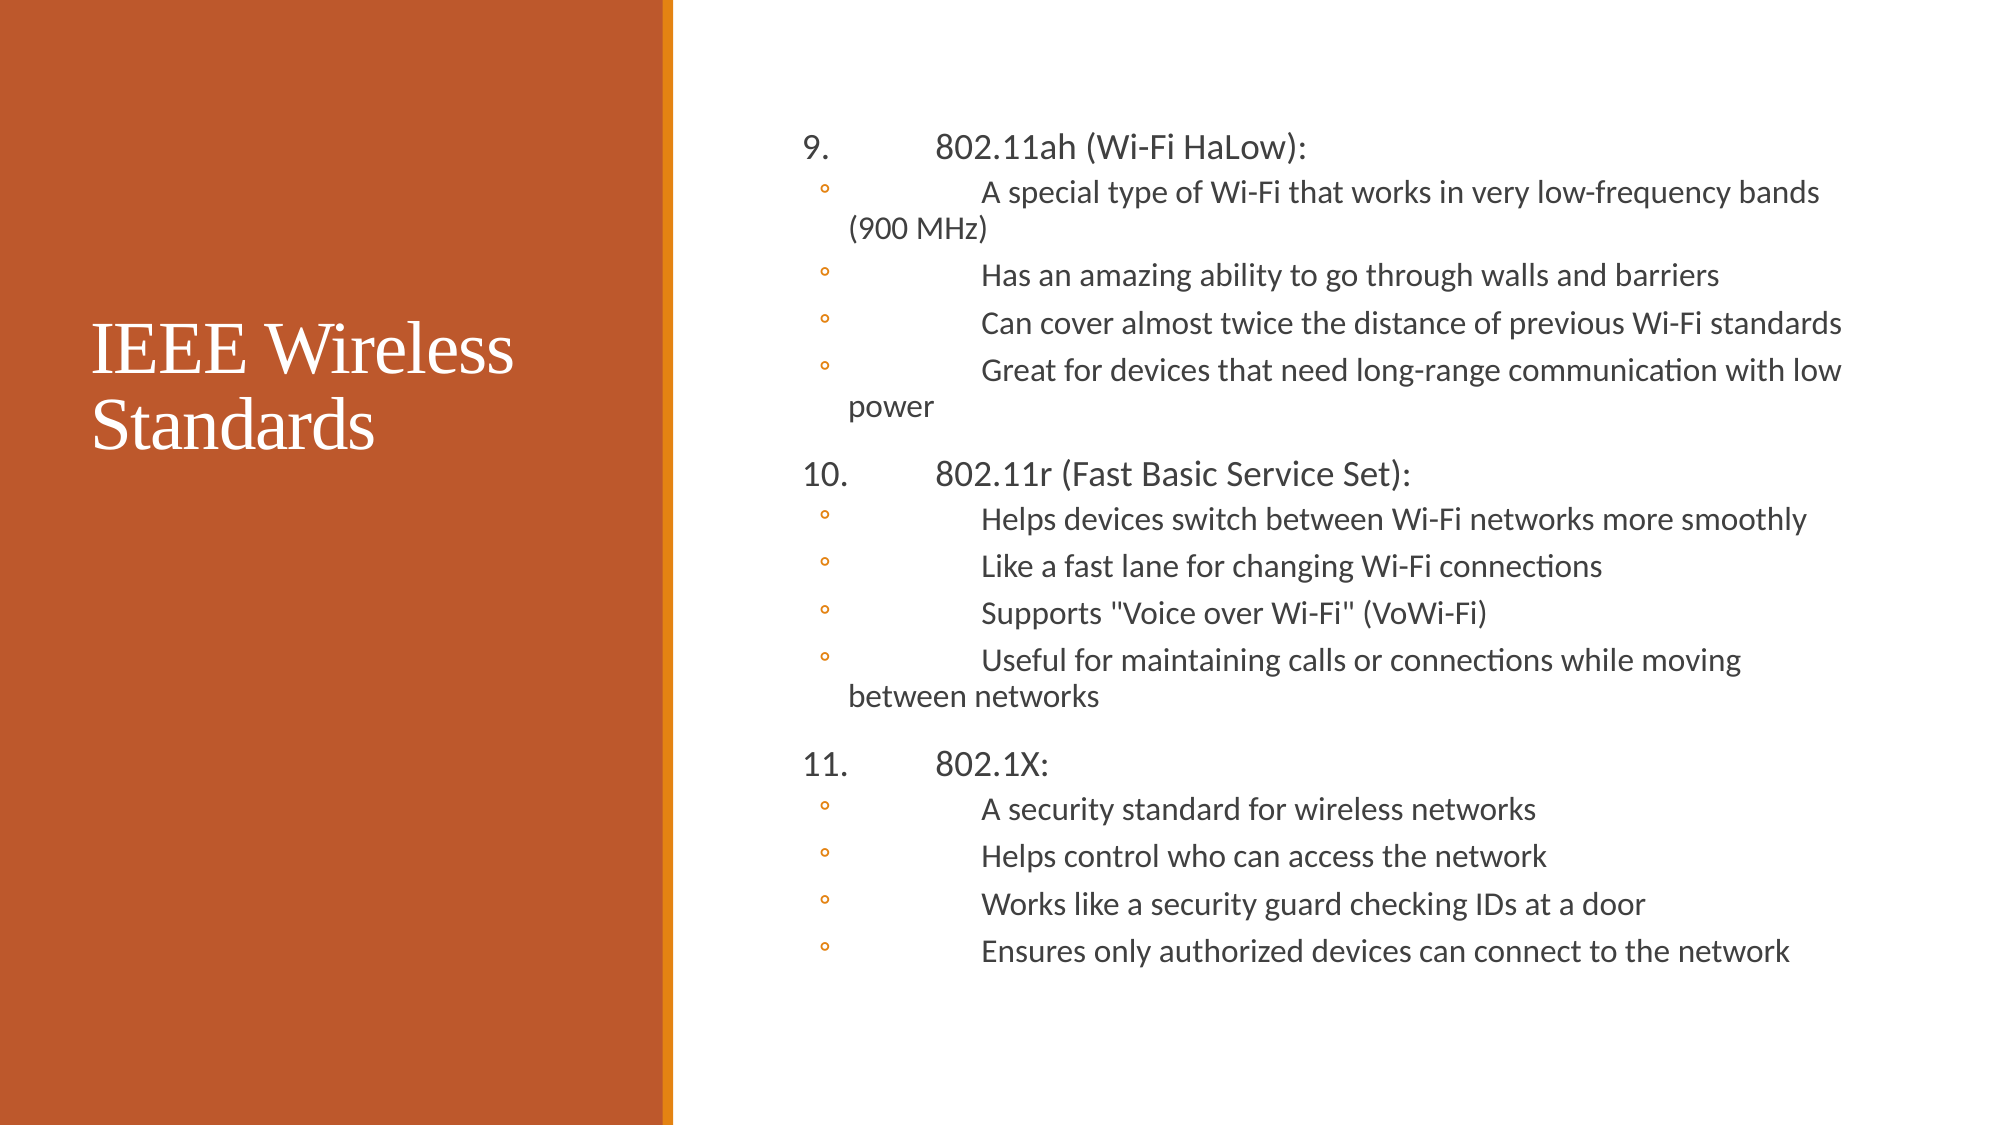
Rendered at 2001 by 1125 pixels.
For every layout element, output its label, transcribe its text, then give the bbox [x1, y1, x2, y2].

title IEEE Wireless Standards [75, 97, 600, 473]
list 9. 802.11ah (Wi-Fi HaLow): A special type of Wi-Fi that works in very low-frequency bands (900 MHz) Has an amazing ability to go through walls and barriers Can cover almost twice the distance of previous Wi-Fi standards Great for devices that need long-range communication with low power 10. 802.11r (Fast Basic Service Set): Helps devices switch between Wi-Fi networks more smoothly Like a fast lane for changing Wi-Fi connections Supports "Voice over Wi-Fi" (VoWi-Fi) Useful for maintaining calls or connections while moving between networks 11. 802.1X: A security standard for wireless networks Helps control who can access the network Works like a security guard checking IDs at a door Ensures only authorized devices can connect to the network [787, 120, 1853, 983]
